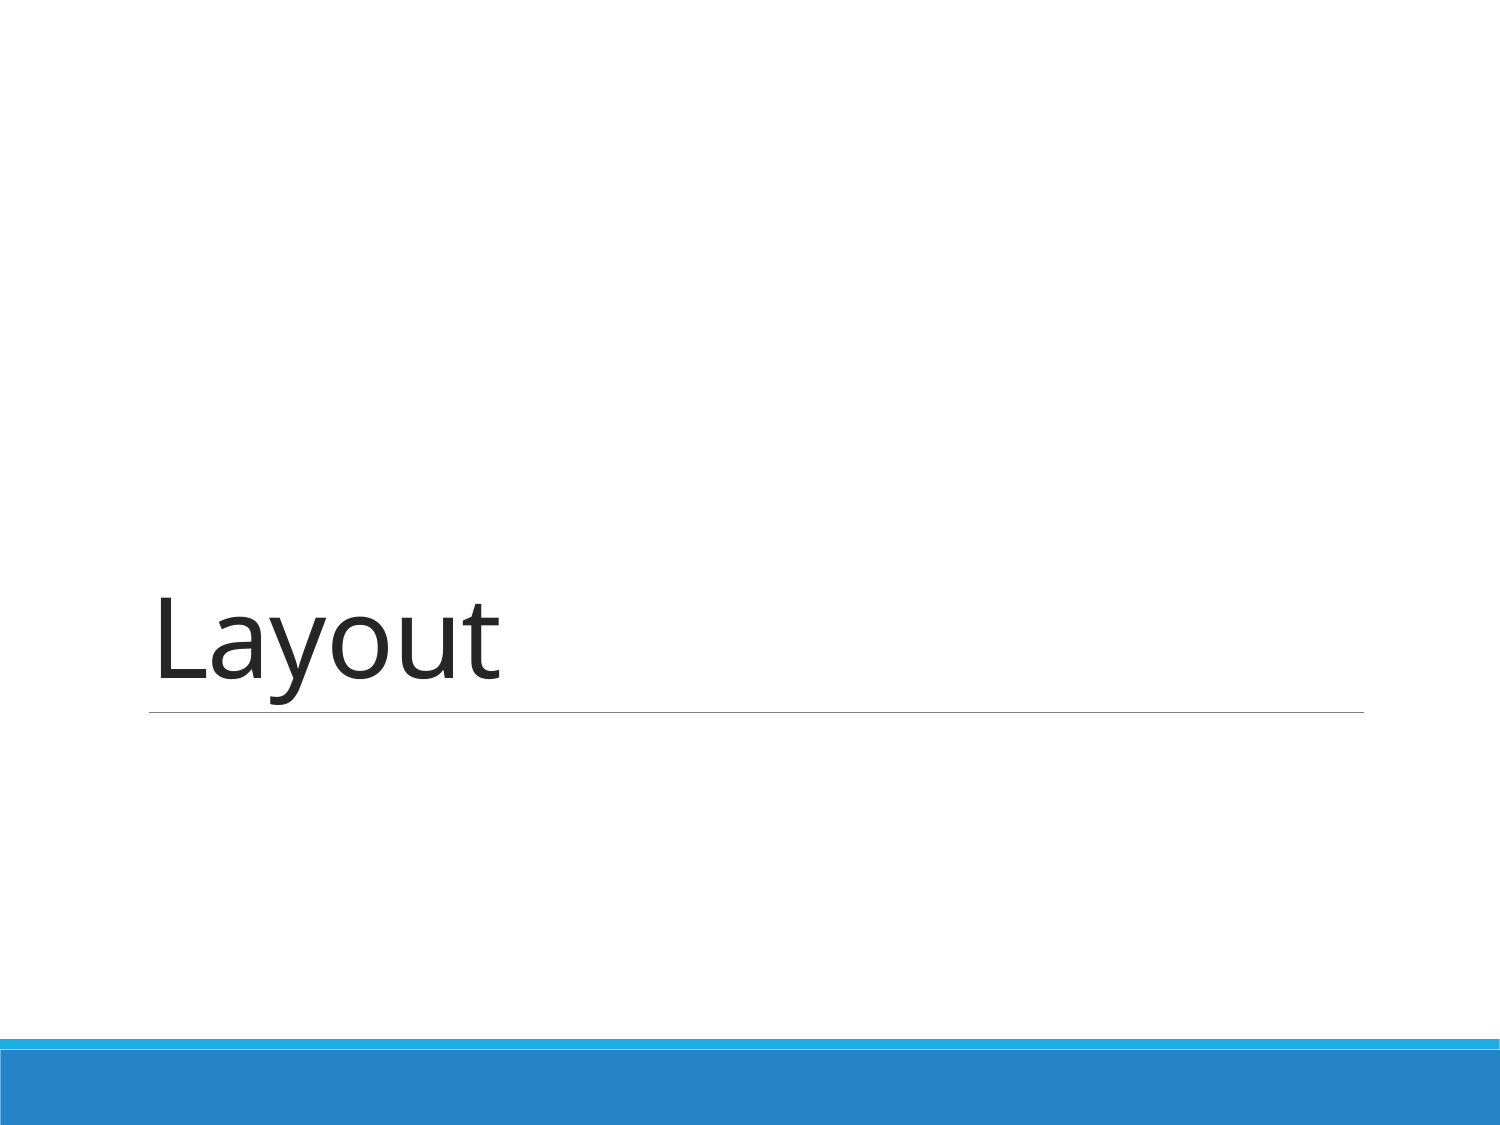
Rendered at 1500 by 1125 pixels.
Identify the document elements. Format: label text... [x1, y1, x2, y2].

title Layout [135, 124, 1373, 710]
